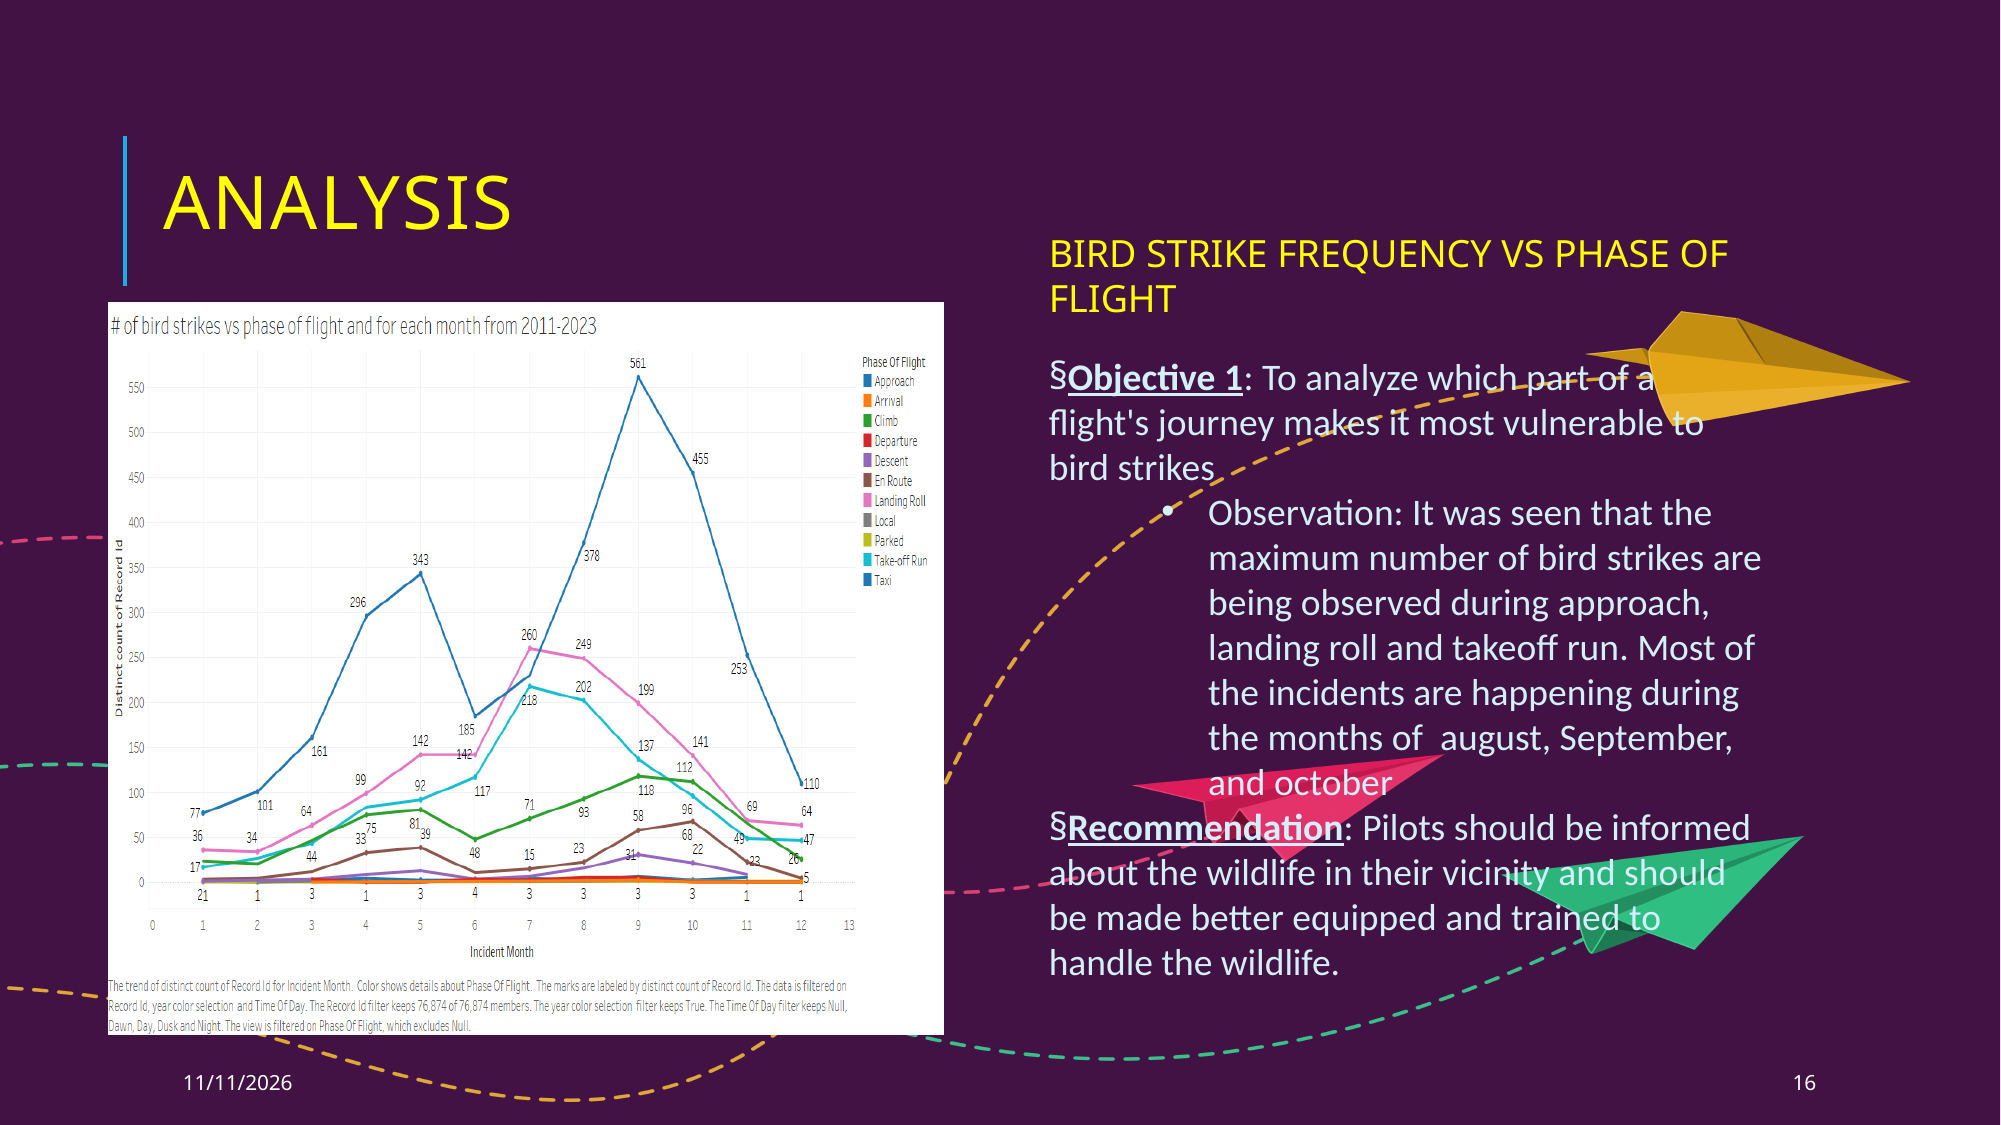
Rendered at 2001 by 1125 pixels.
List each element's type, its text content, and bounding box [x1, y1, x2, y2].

slide_number 16 [1777, 1061, 1938, 1107]
text_box BIRD STRIKE FREQUENCY VS PHASE OF FLIGHT [1033, 222, 1753, 327]
title analysis [148, 165, 1605, 252]
picture [0, 0, 2001, 1125]
text_box [999, 275, 1886, 362]
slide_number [168, 1061, 522, 1107]
text_box Objective 1: To analyze which part of a flight's journey makes it most vulnerable to bird strikes Observation: It was seen that the maximum number of bird strikes are being observed during approach, landing roll and takeoff run. Most of the incidents are happening during the months of august, September, and october Recommendation: Pilots should be informed about the wildlife in their vicinity and should be made better equipped and trained to handle the wildlife. [1033, 345, 1778, 1036]
